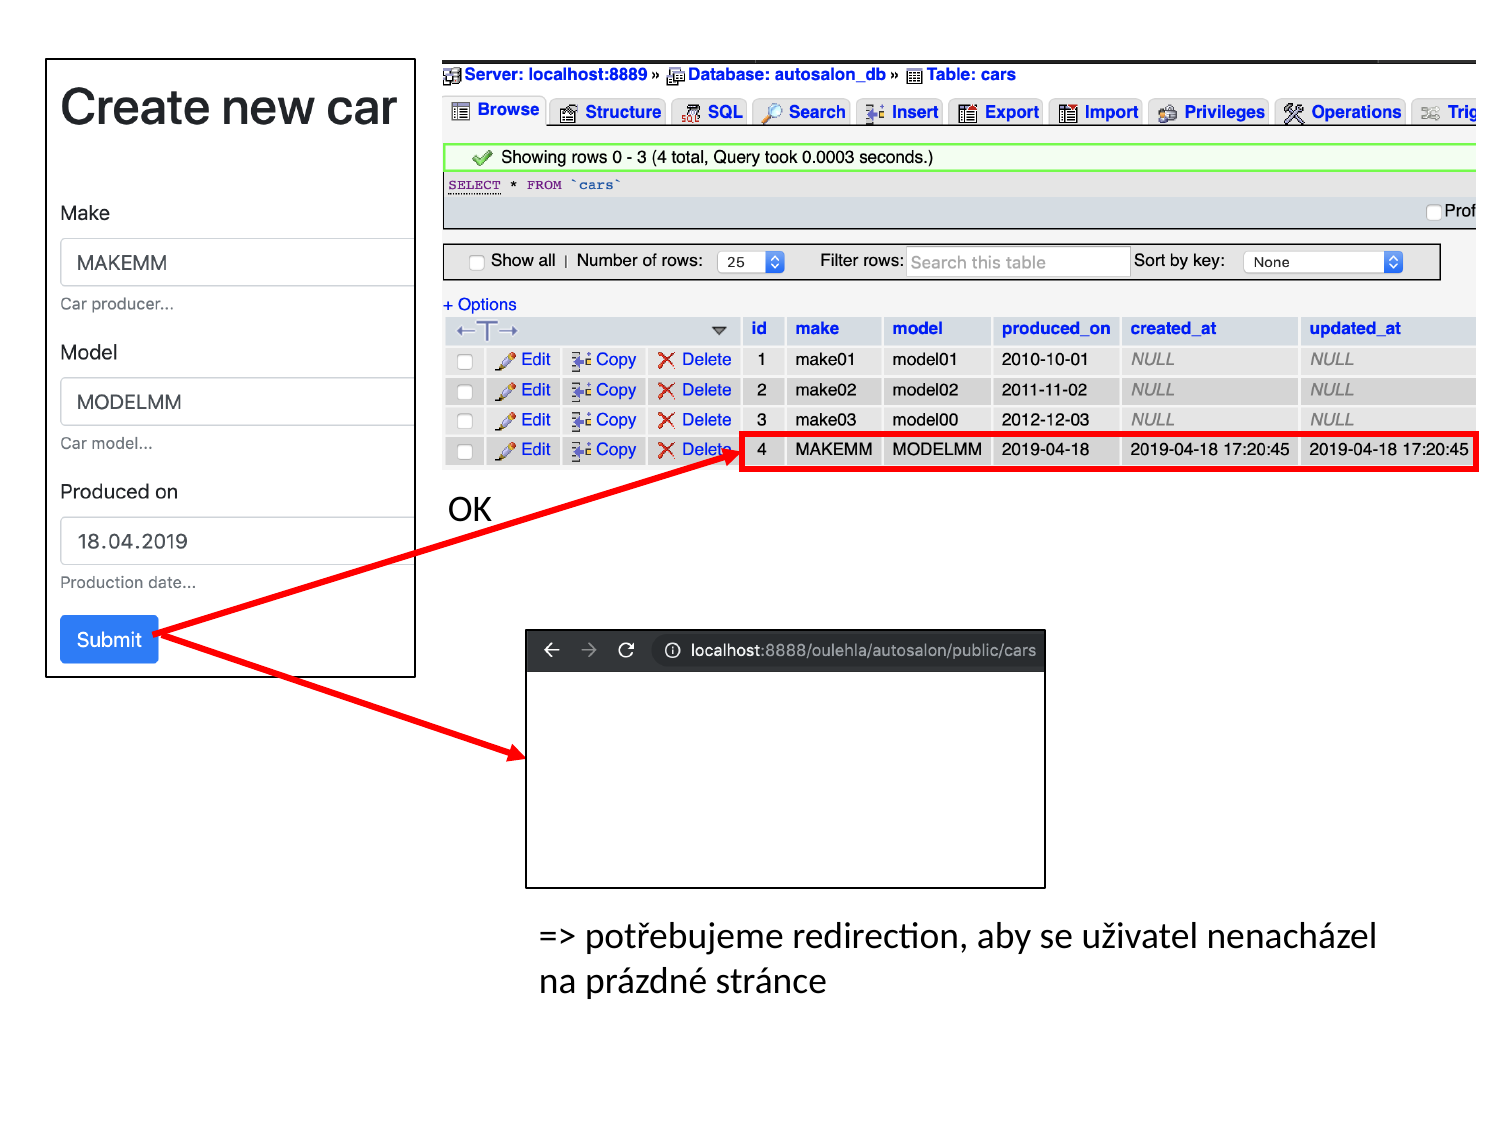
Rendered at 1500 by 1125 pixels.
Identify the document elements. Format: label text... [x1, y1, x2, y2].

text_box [152, 451, 742, 635]
picture [526, 630, 1044, 887]
picture [47, 60, 414, 676]
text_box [161, 634, 526, 759]
picture [441, 60, 1476, 470]
text_box => potřebujeme redirection, aby se uživatel nenacházel na prázdné stránce [524, 903, 1402, 1008]
